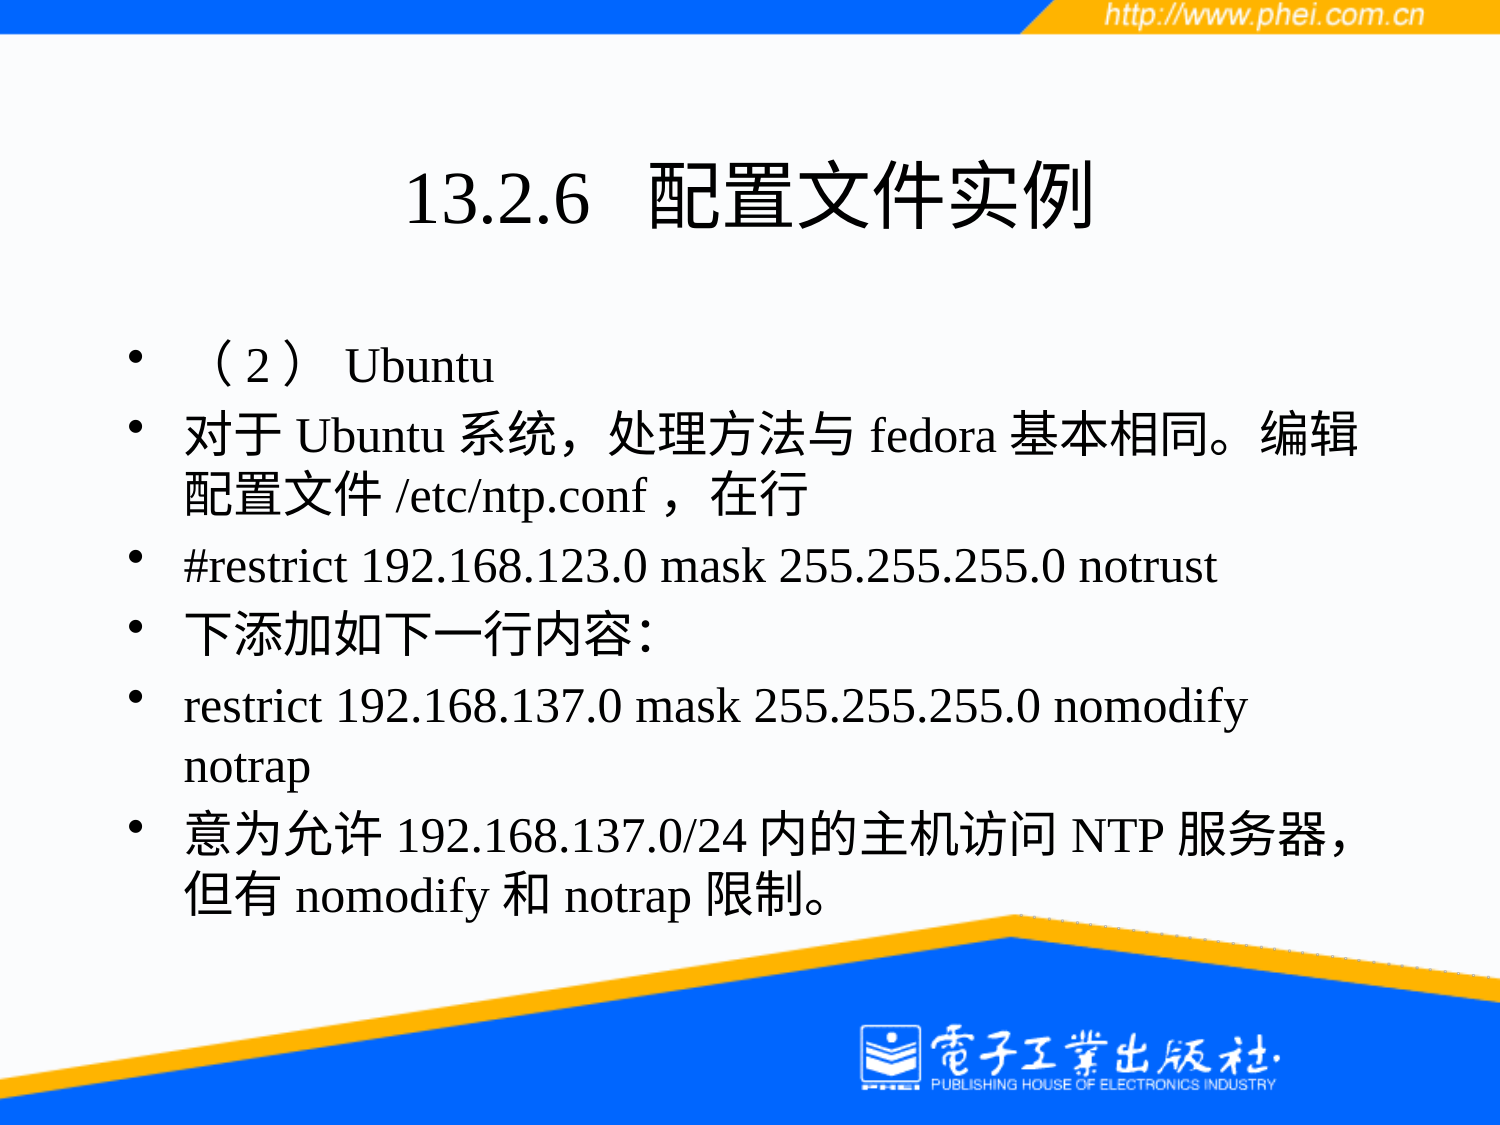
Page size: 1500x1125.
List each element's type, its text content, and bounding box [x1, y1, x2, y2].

list （2）Ubuntu 对于Ubuntu系统，处理方法与fedora基本相同。编辑配置文件/etc/ntp.conf，在行 #restrict 192.168.123.0 mask 255.255.255.0 notrust 下添加如下一行内容： restrict 192.168.137.0 mask 255.255.255.0 nomodify notrap 意为允许192.168.137.0/24内的主机访问NTP服务器，但有nomodify和notrap限制。 [112, 324, 1388, 1001]
title 13.2.6 配置文件实例 [112, 99, 1388, 288]
picture [0, 0, 1500, 1125]
